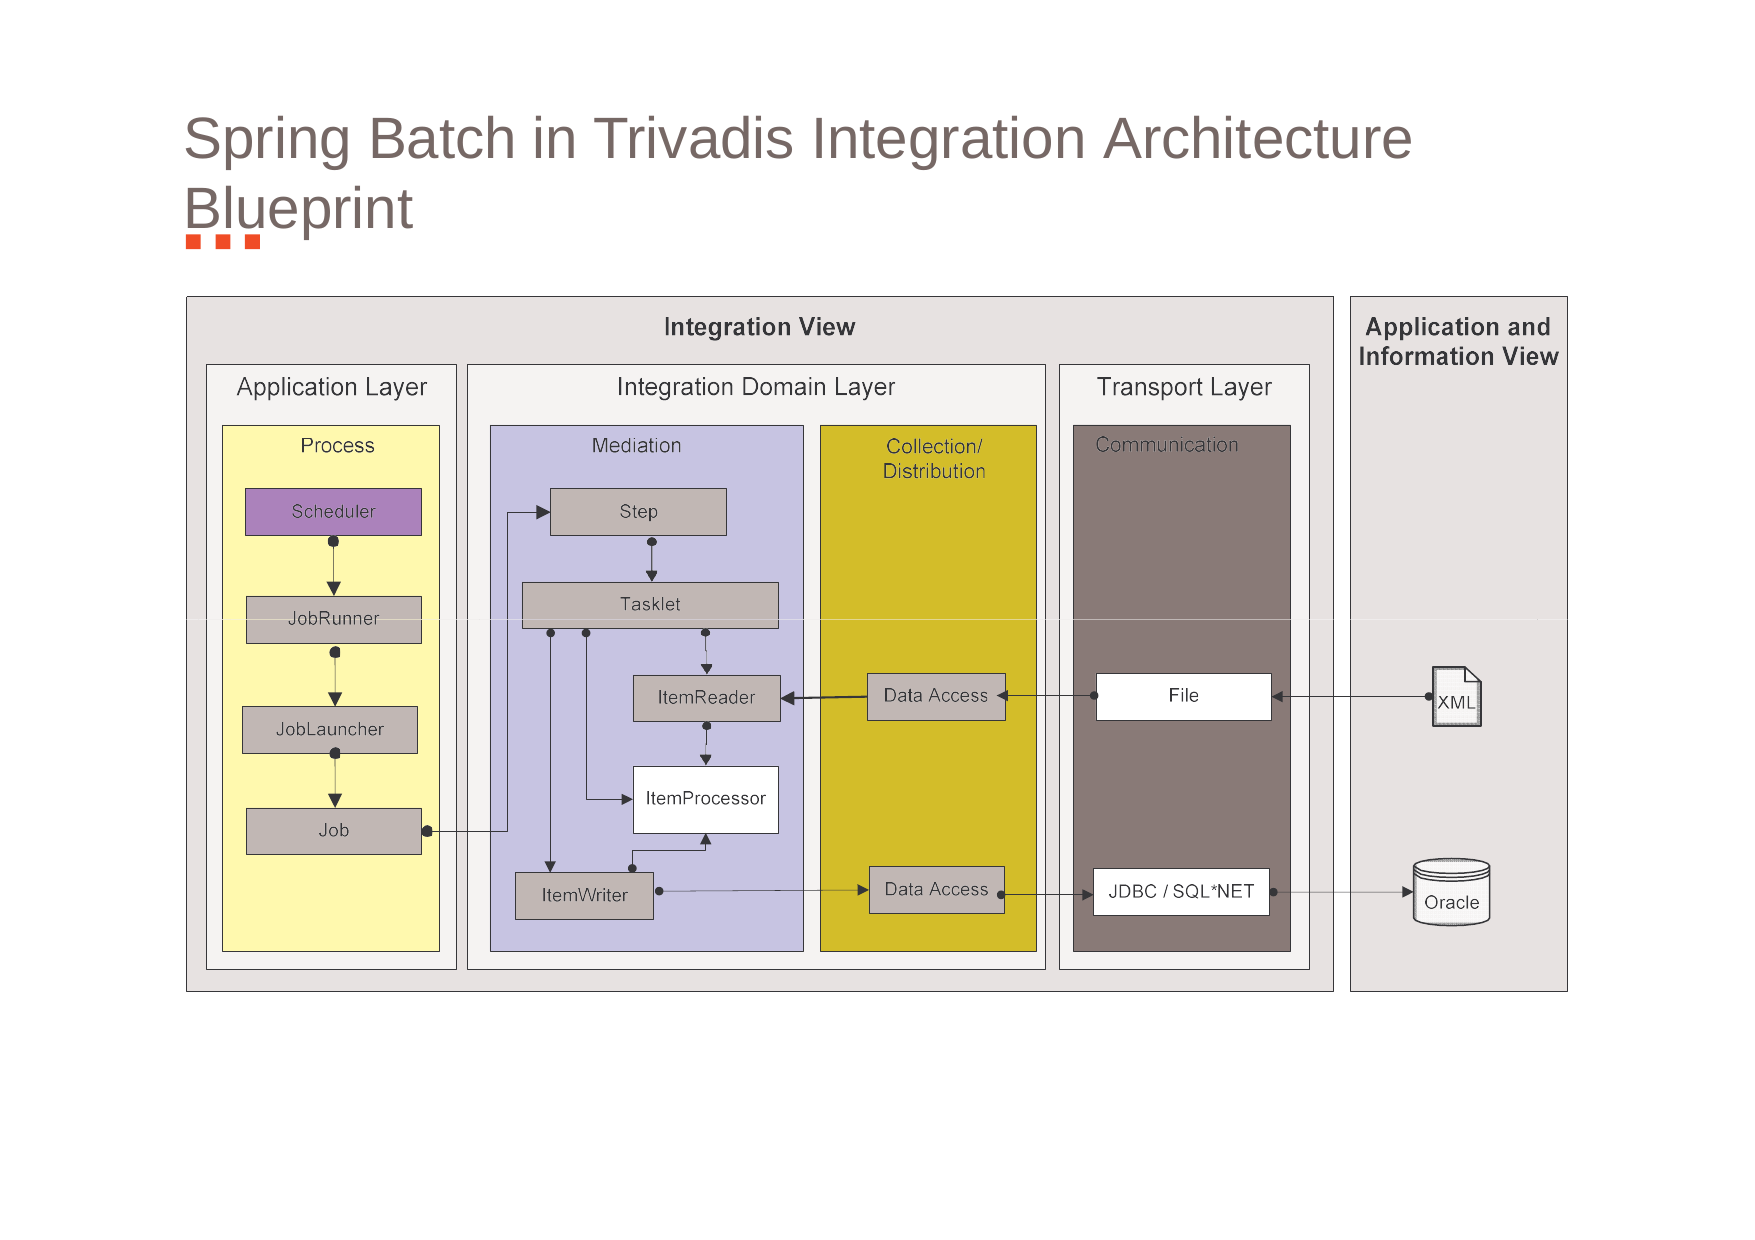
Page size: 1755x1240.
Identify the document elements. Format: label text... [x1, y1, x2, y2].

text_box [126, 296, 1628, 1183]
title Spring Batch in Trivadis Integration Architecture Blueprint [181, 98, 1573, 294]
